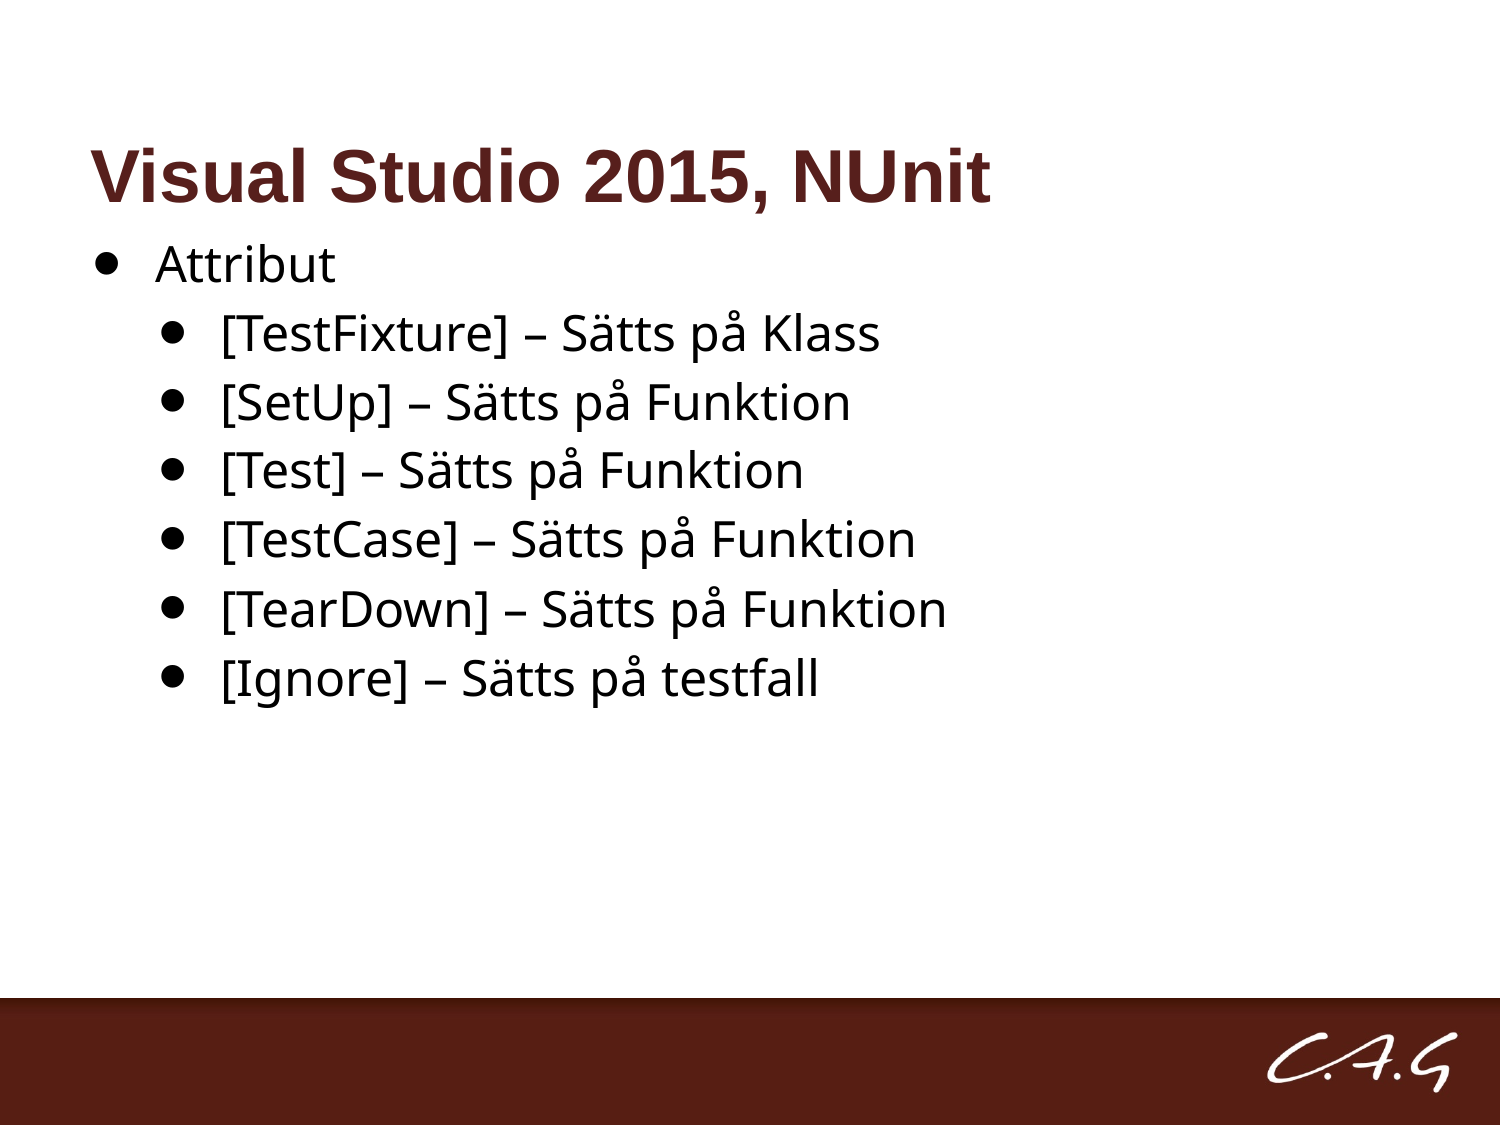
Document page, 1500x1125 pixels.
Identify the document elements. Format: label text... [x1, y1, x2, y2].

picture [0, 998, 1500, 1125]
title Visual Studio 2015, NUnit [75, 45, 1425, 233]
list Attribut [TestFixture] – Sätts på Klass [SetUp] – Sätts på Funktion [Test] – Sätts på Funktion [TestCase] – Sätts på Funktion [TearDown] – Sätts på Funktion [Ignore] – Sätts på testfall [64, 208, 1415, 988]
